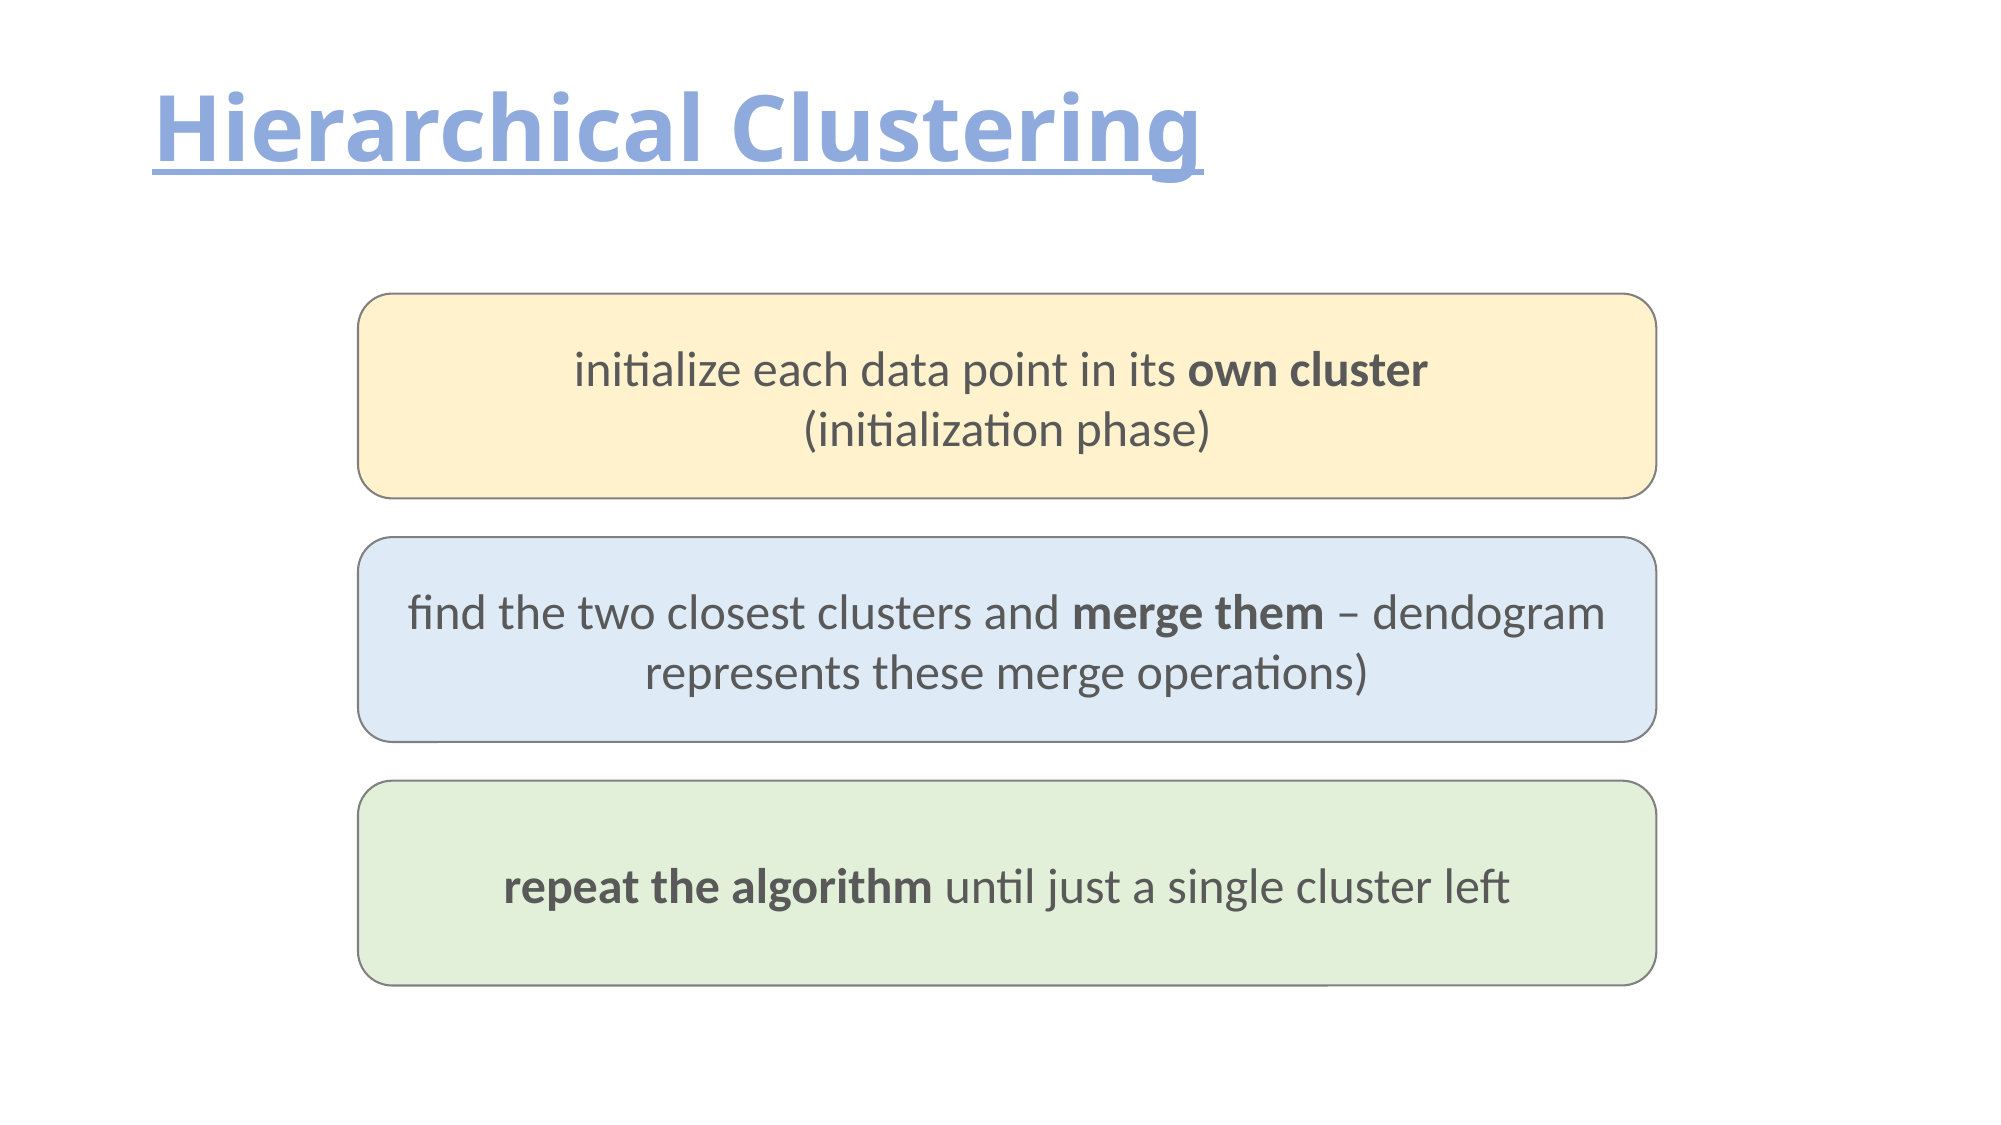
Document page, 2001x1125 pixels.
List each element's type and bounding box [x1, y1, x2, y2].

title [137, 23, 1863, 241]
text_box [356, 779, 1658, 987]
text_box [356, 536, 1658, 744]
text_box [356, 292, 1658, 500]
